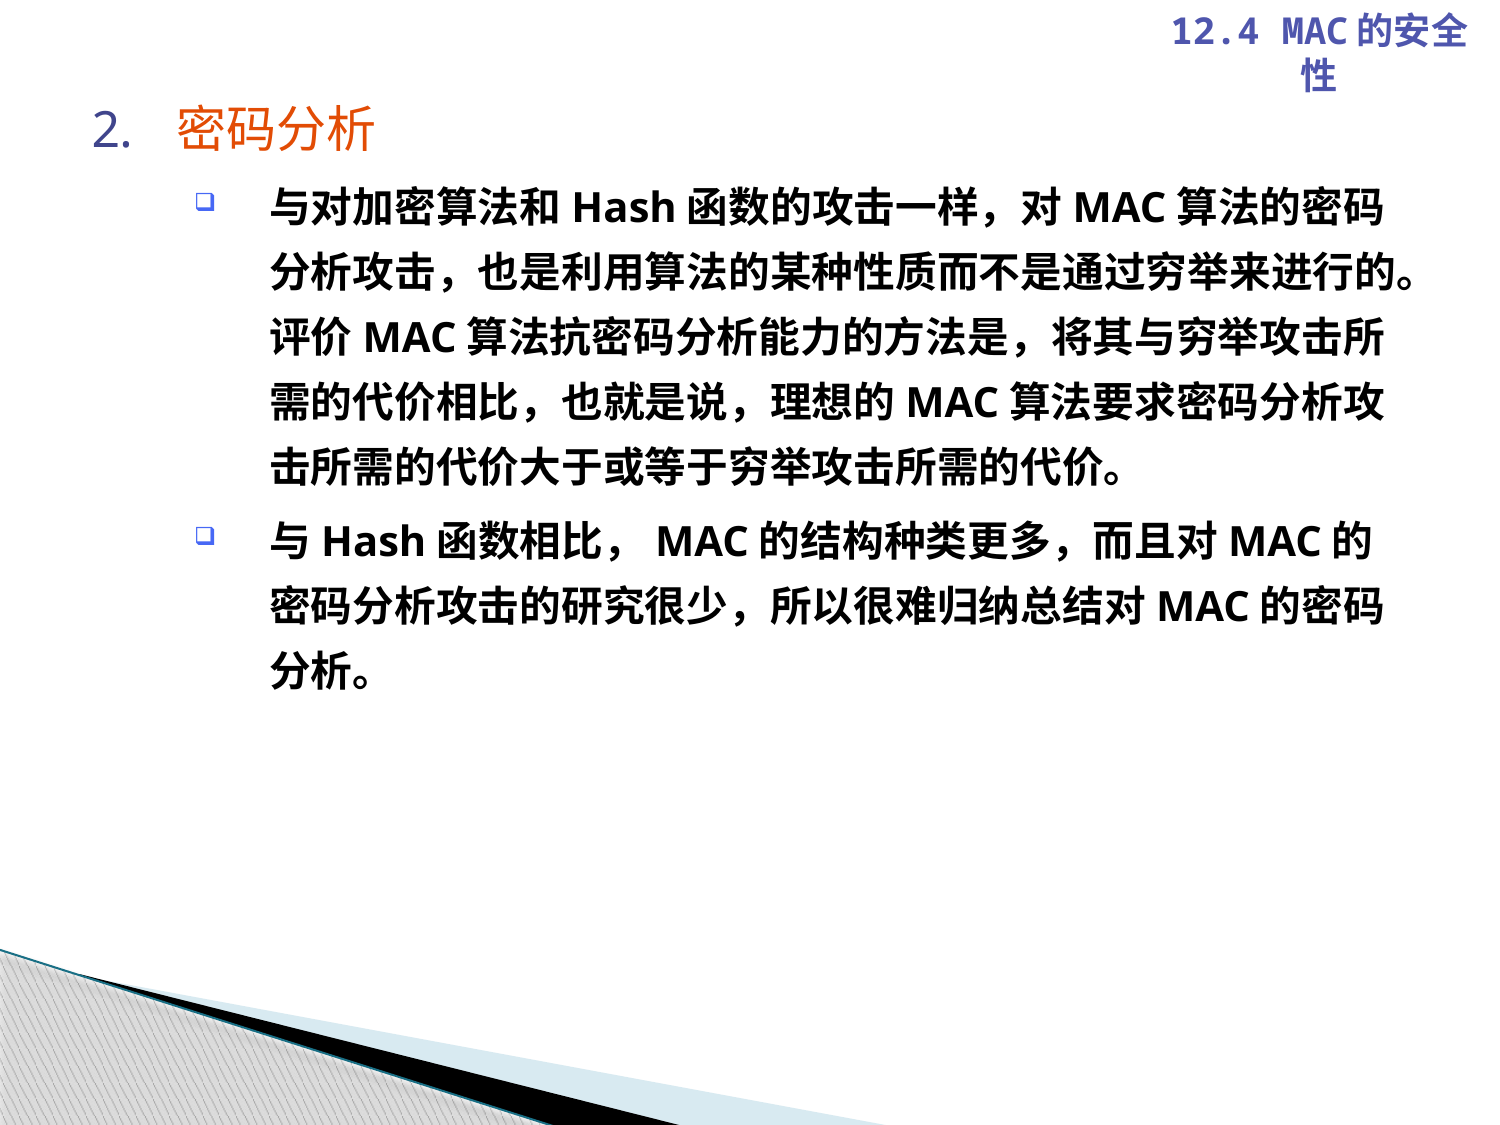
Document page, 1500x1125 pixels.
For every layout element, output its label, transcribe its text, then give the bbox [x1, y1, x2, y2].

text_box 12.4 MAC的安全性 [1139, 0, 1499, 104]
text_box 密码分析 与对加密算法和Hash函数的攻击一样，对MAC算法的密码分析攻击，也是利用算法的某种性质而不是通过穷举来进行的。评价MAC算法抗密码分析能力的方法是，将其与穷举攻击所需的代价相比，也就是说，理想的MAC算法要求密码分析攻击所需的代价大于或等于穷举攻击所需的代价。 与Hash函数相比，MAC的结构种类更多，而且对MAC的密码分析攻击的研究很少，所以很难归纳总结对MAC的密码分析。 [76, 78, 1427, 1035]
